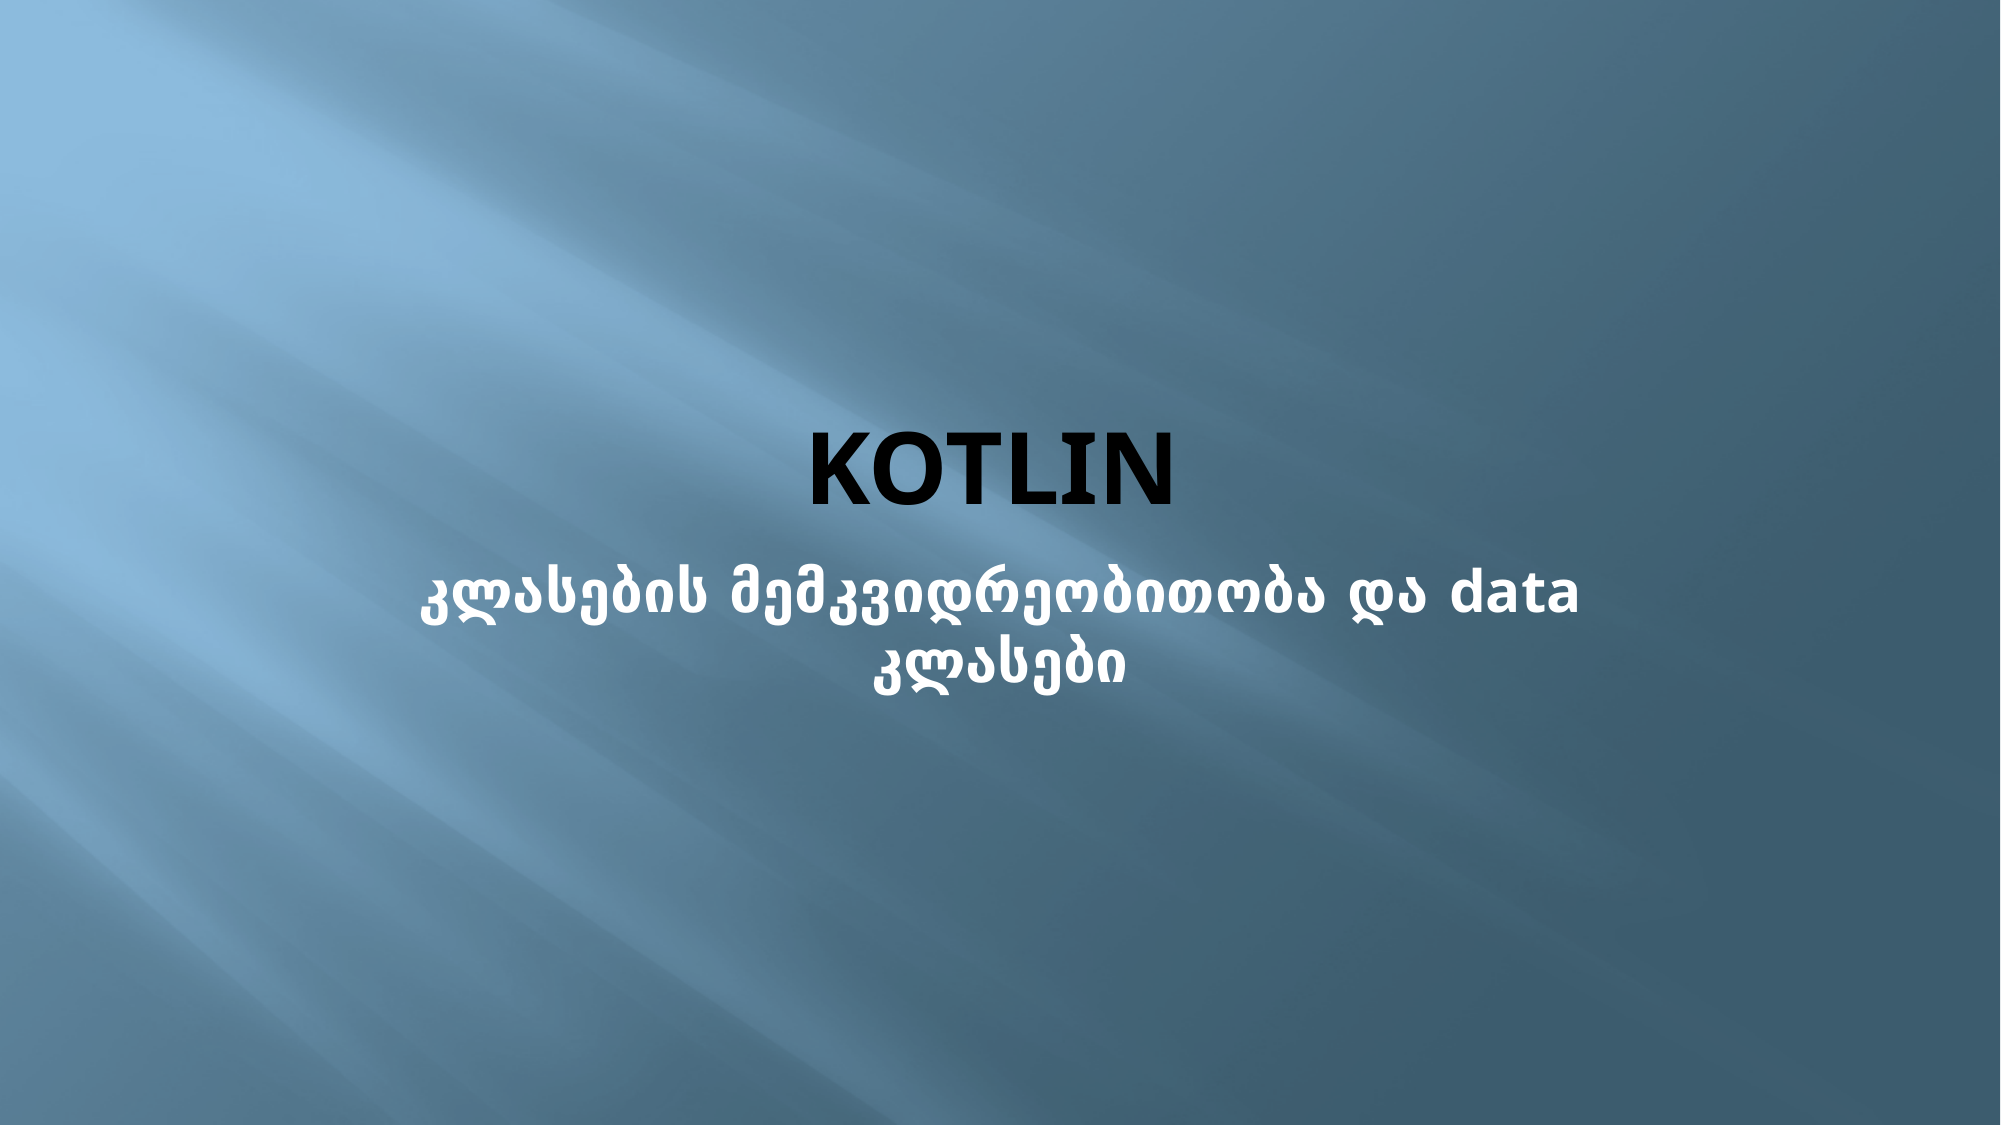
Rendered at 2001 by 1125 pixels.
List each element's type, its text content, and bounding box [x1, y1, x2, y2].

title kotlin [92, 224, 1893, 525]
subtitle კლასების მემკვიდრეობითობა და data კლასები [300, 546, 1700, 834]
